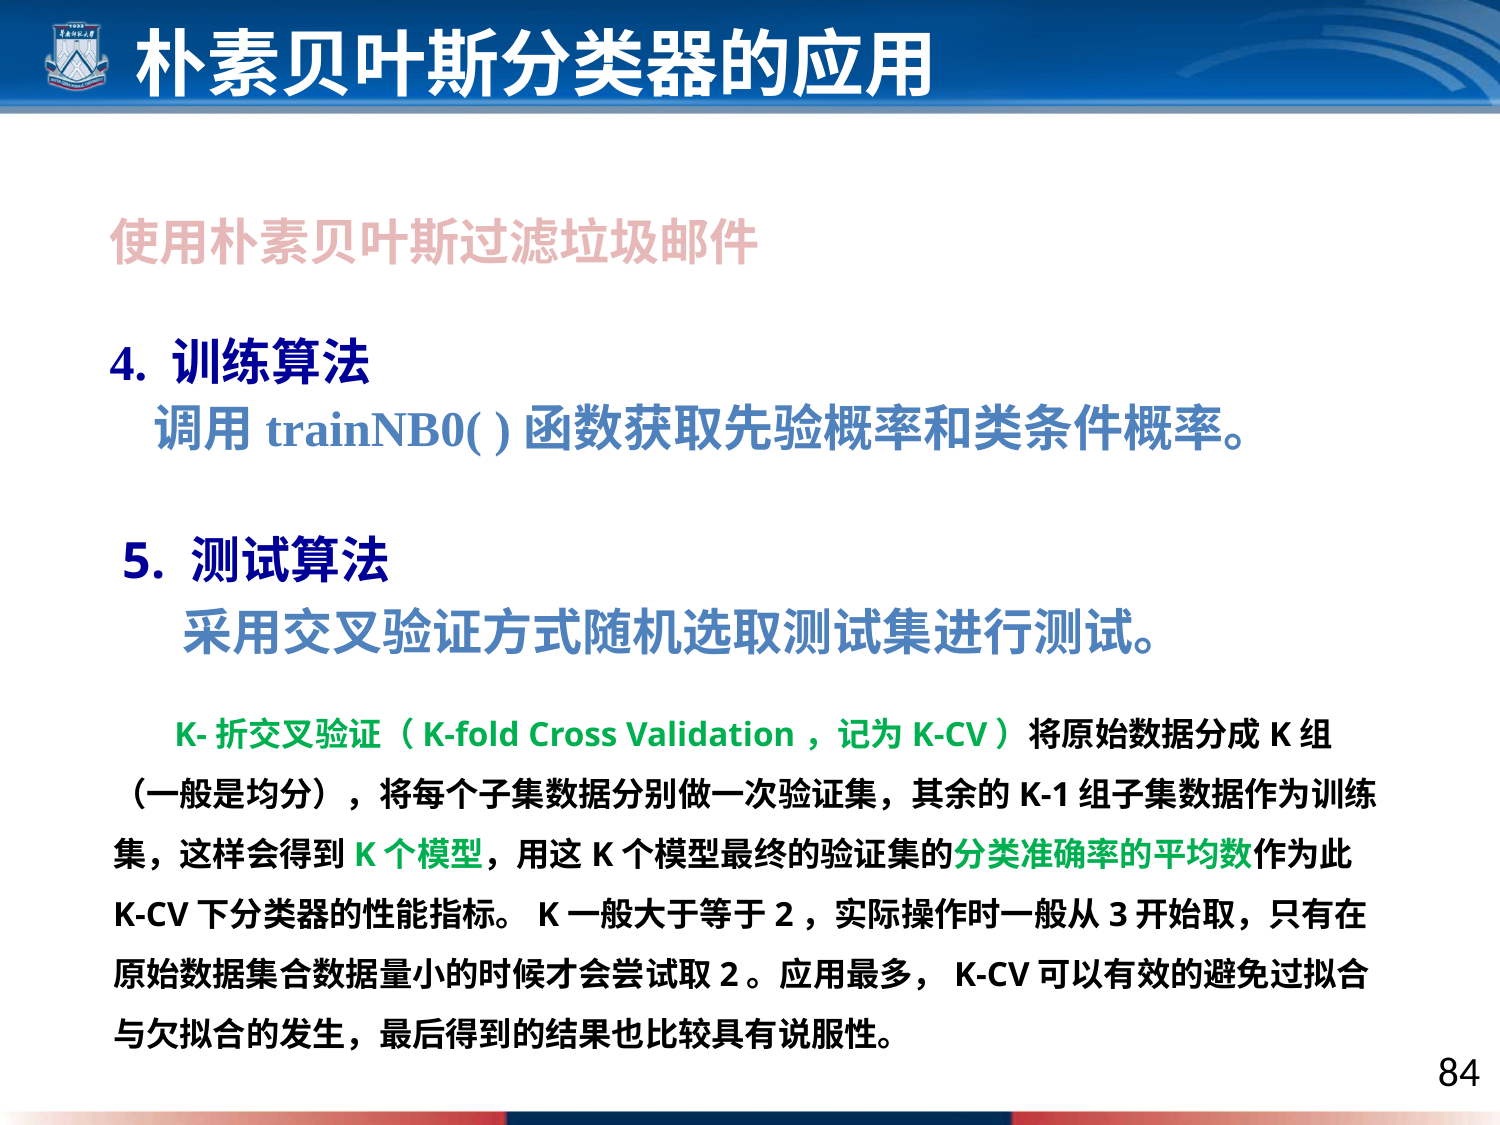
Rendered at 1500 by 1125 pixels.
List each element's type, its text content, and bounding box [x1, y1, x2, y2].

picture [0, 0, 1500, 1125]
text_box 采用交叉验证方式随机选取测试集进行测试。 [168, 592, 1198, 668]
text_box 调用trainNB0( )函数获取先验概率和类条件概率。 [138, 388, 1289, 464]
text_box 5. 测试算法 [108, 461, 406, 596]
text_box K-折交叉验证（K-fold Cross Validation，记为K-CV）将原始数据分成K组（一般是均分），将每个子集数据分别做一次验证集，其余的K-1组子集数据作为训练集，这样会得到K个模型，用这K个模型最终的验证集的分类准确率的平均数作为此K-CV下分类器的性能指标。K一般大于等于2，实际操作时一般从3开始取，只有在原始数据集合数据量小的时候才会尝试取2。应用最多，K-CV可以有效的避免过拟合与欠拟合的发生，最后得到的结果也比较具有说服性。 [98, 686, 1405, 1061]
text_box 朴素贝叶斯分类器的应用 [120, 0, 1478, 163]
text_box 使用朴素贝叶斯过滤垃圾邮件 4. 训练算法 [94, 143, 1413, 399]
